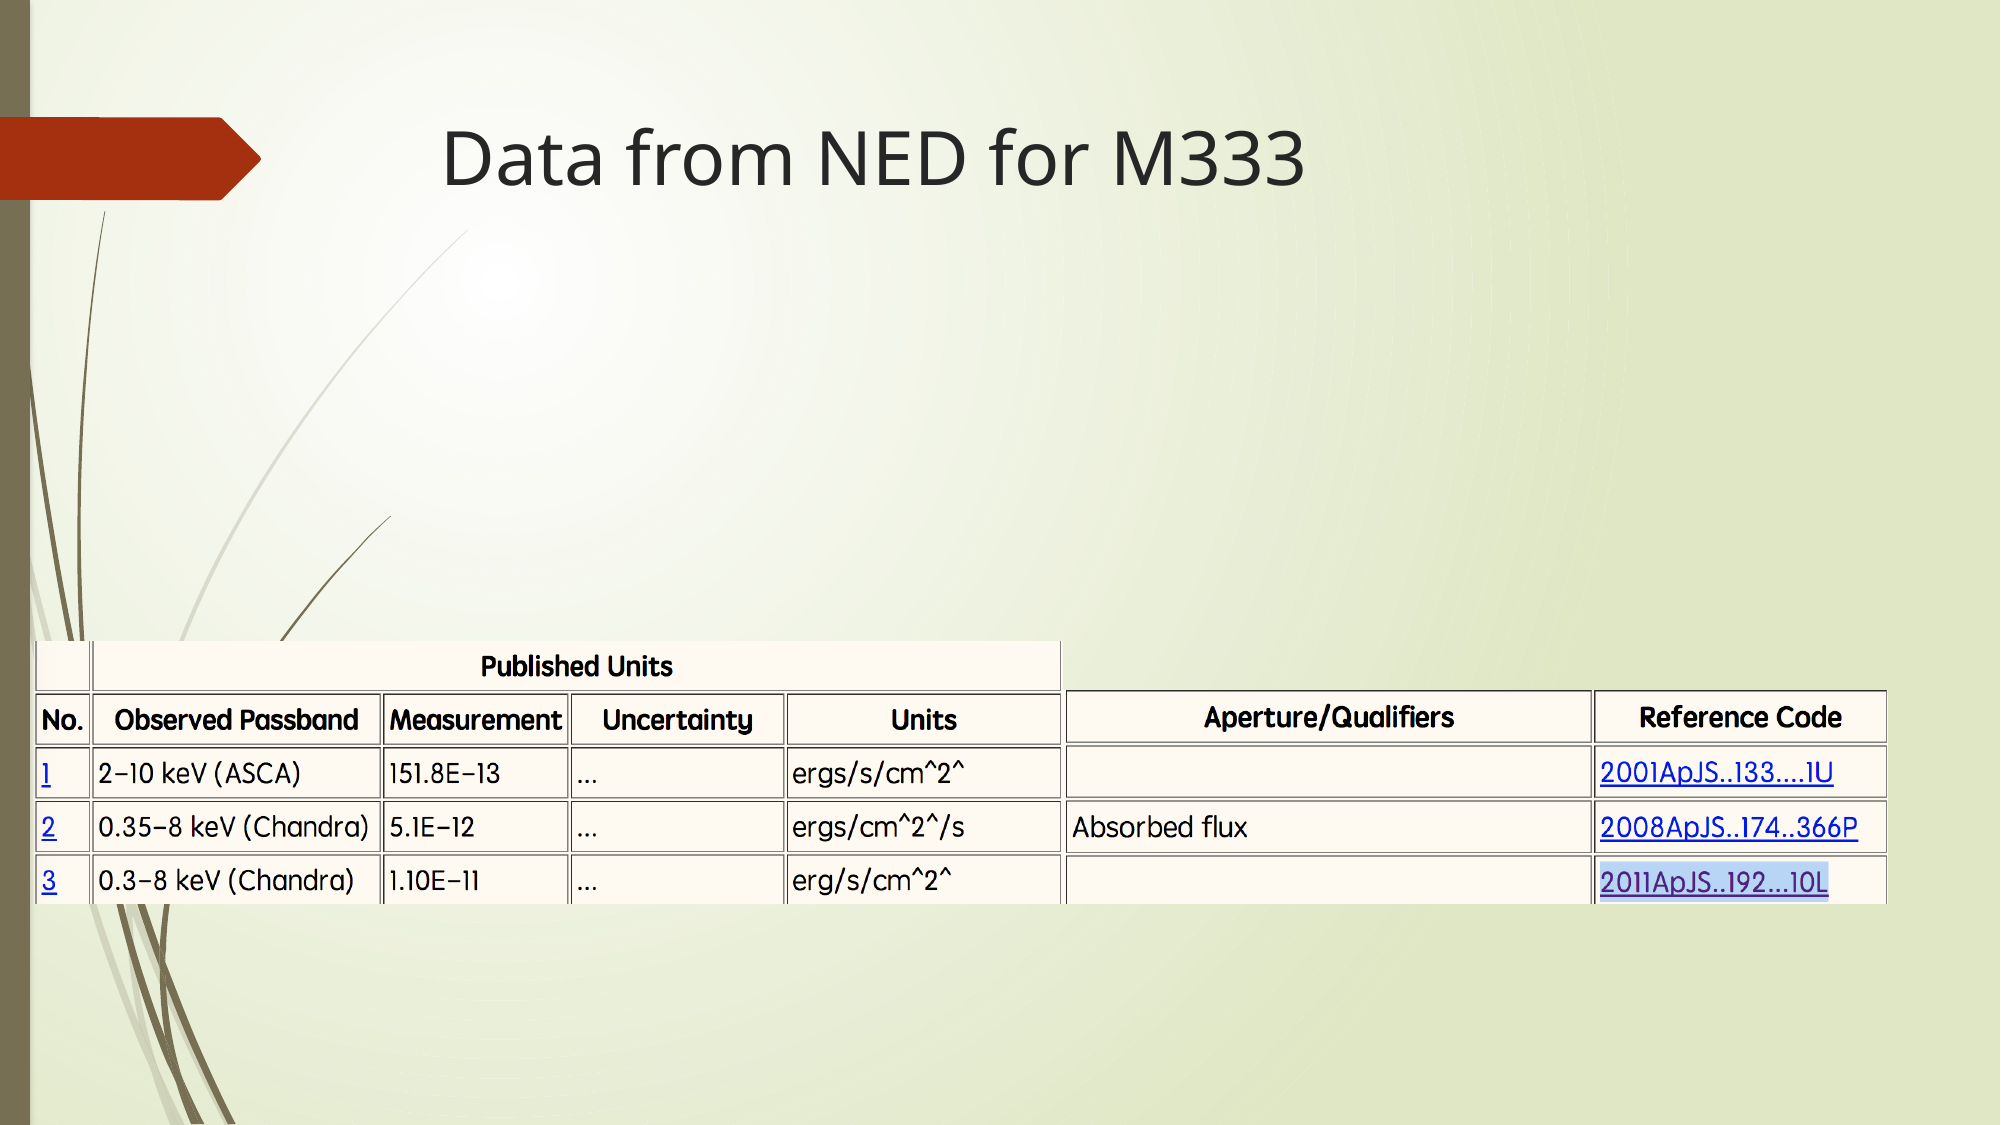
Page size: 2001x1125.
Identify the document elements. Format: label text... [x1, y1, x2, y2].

picture [34, 641, 1888, 904]
title Data from NED for M333 [425, 102, 1888, 313]
